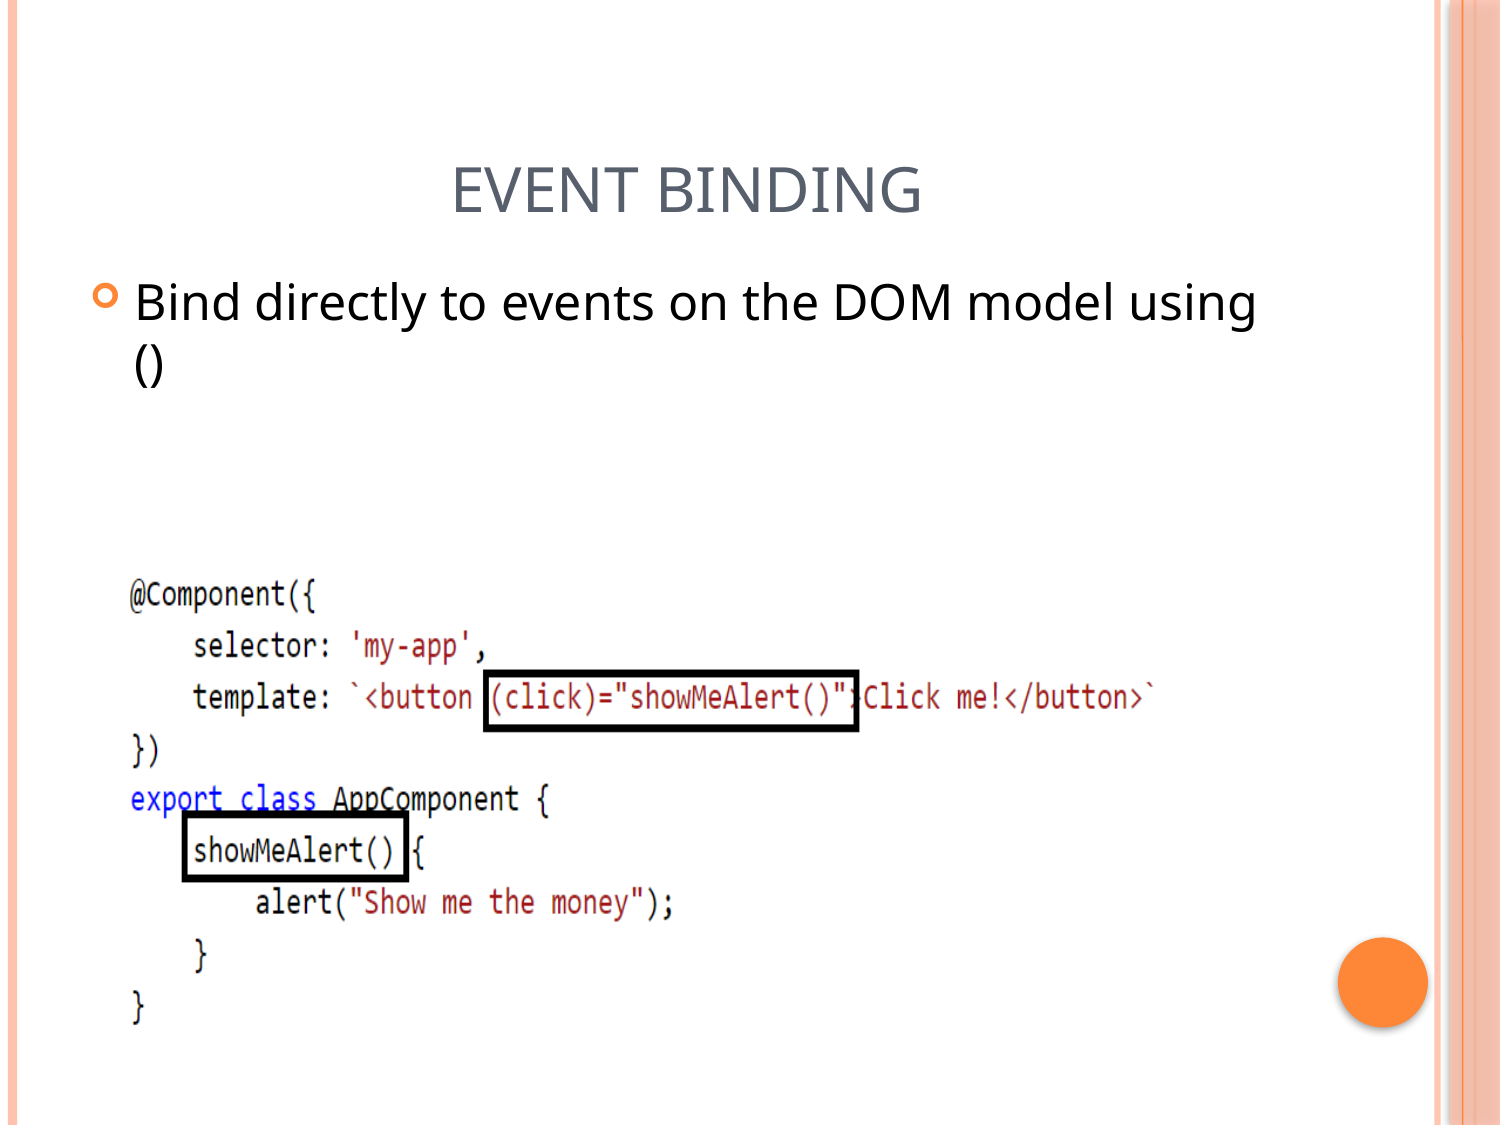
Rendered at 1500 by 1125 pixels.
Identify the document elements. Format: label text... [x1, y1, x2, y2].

title Event binding [75, 45, 1300, 233]
picture [121, 564, 1170, 1036]
list Bind directly to events on the DOM model using () [75, 262, 1300, 1062]
